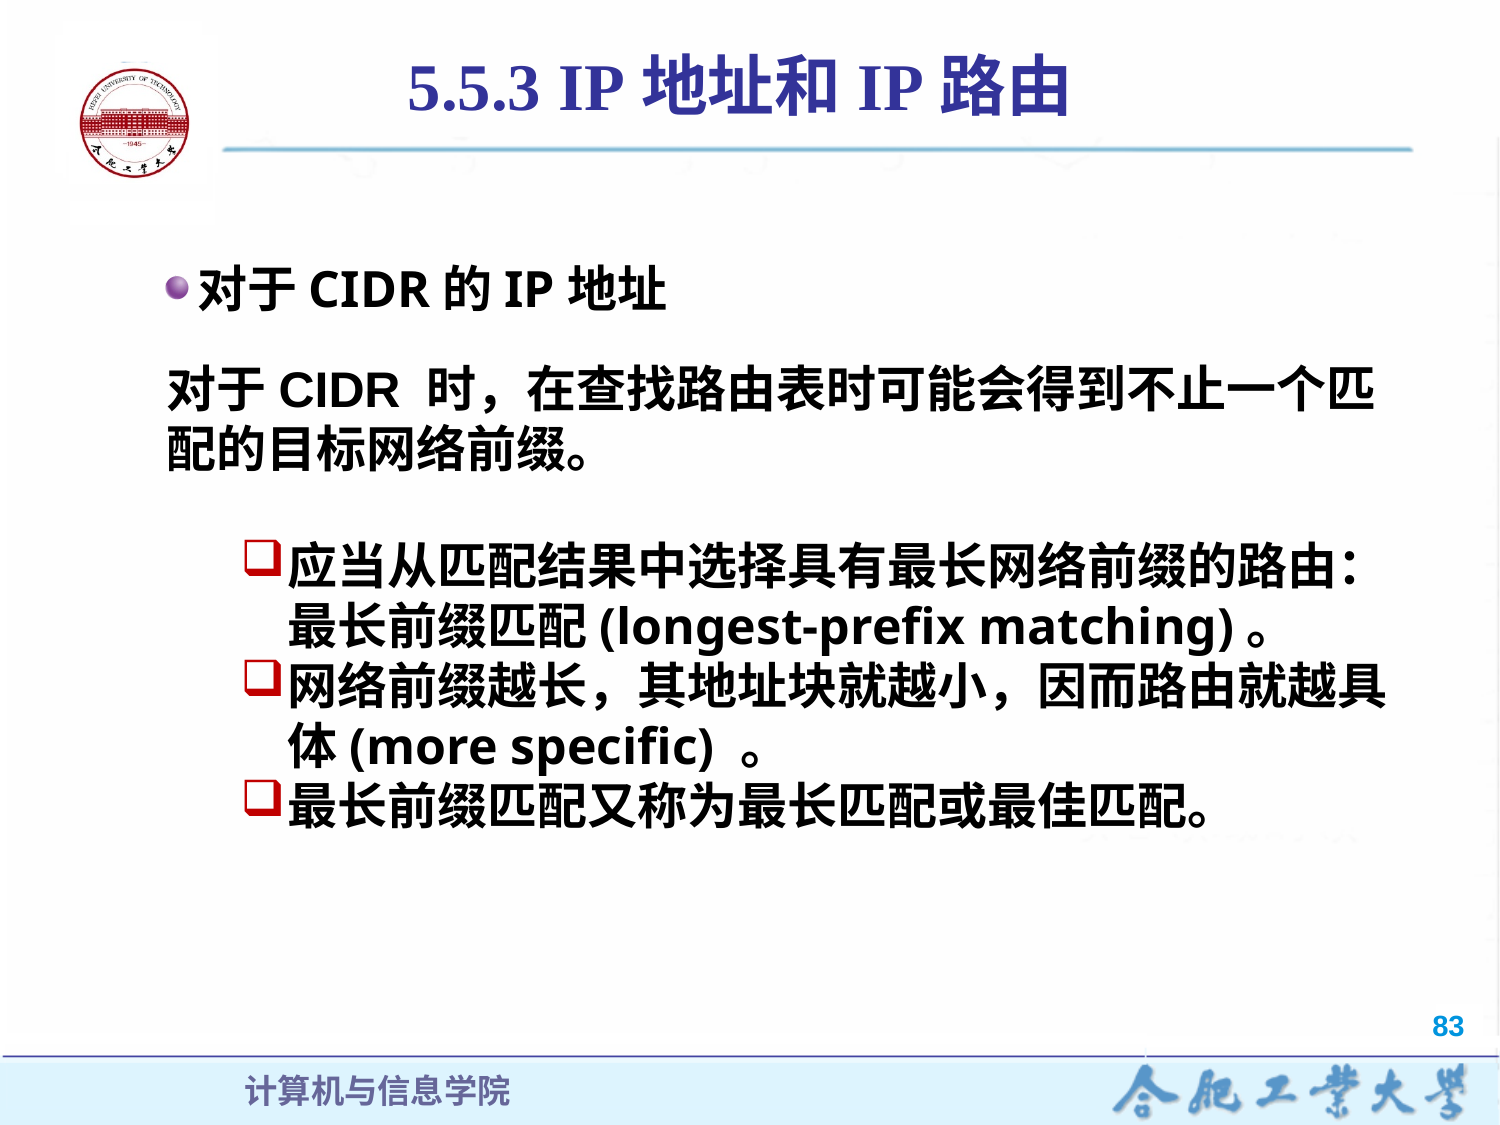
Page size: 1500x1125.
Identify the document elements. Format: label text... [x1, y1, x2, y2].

text_box 应当从匹配结果中选择具有最长网络前缀的路由：最长前缀匹配(longest-prefix matching)。 网络前缀越长，其地址块就越小，因而路由就越具体(more specific) 。 最长前缀匹配又称为最长匹配或最佳匹配。 [150, 527, 1403, 842]
list 对于CIDR的IP地址 [150, 249, 715, 326]
text_box 5.5.3 IP地址和IP路由 [159, 36, 1322, 149]
picture [0, 0, 1500, 1125]
text_box 对于CIDR 时，在查找路由表时可能会得到不止一个匹配的目标网络前缀。 [151, 349, 1404, 485]
